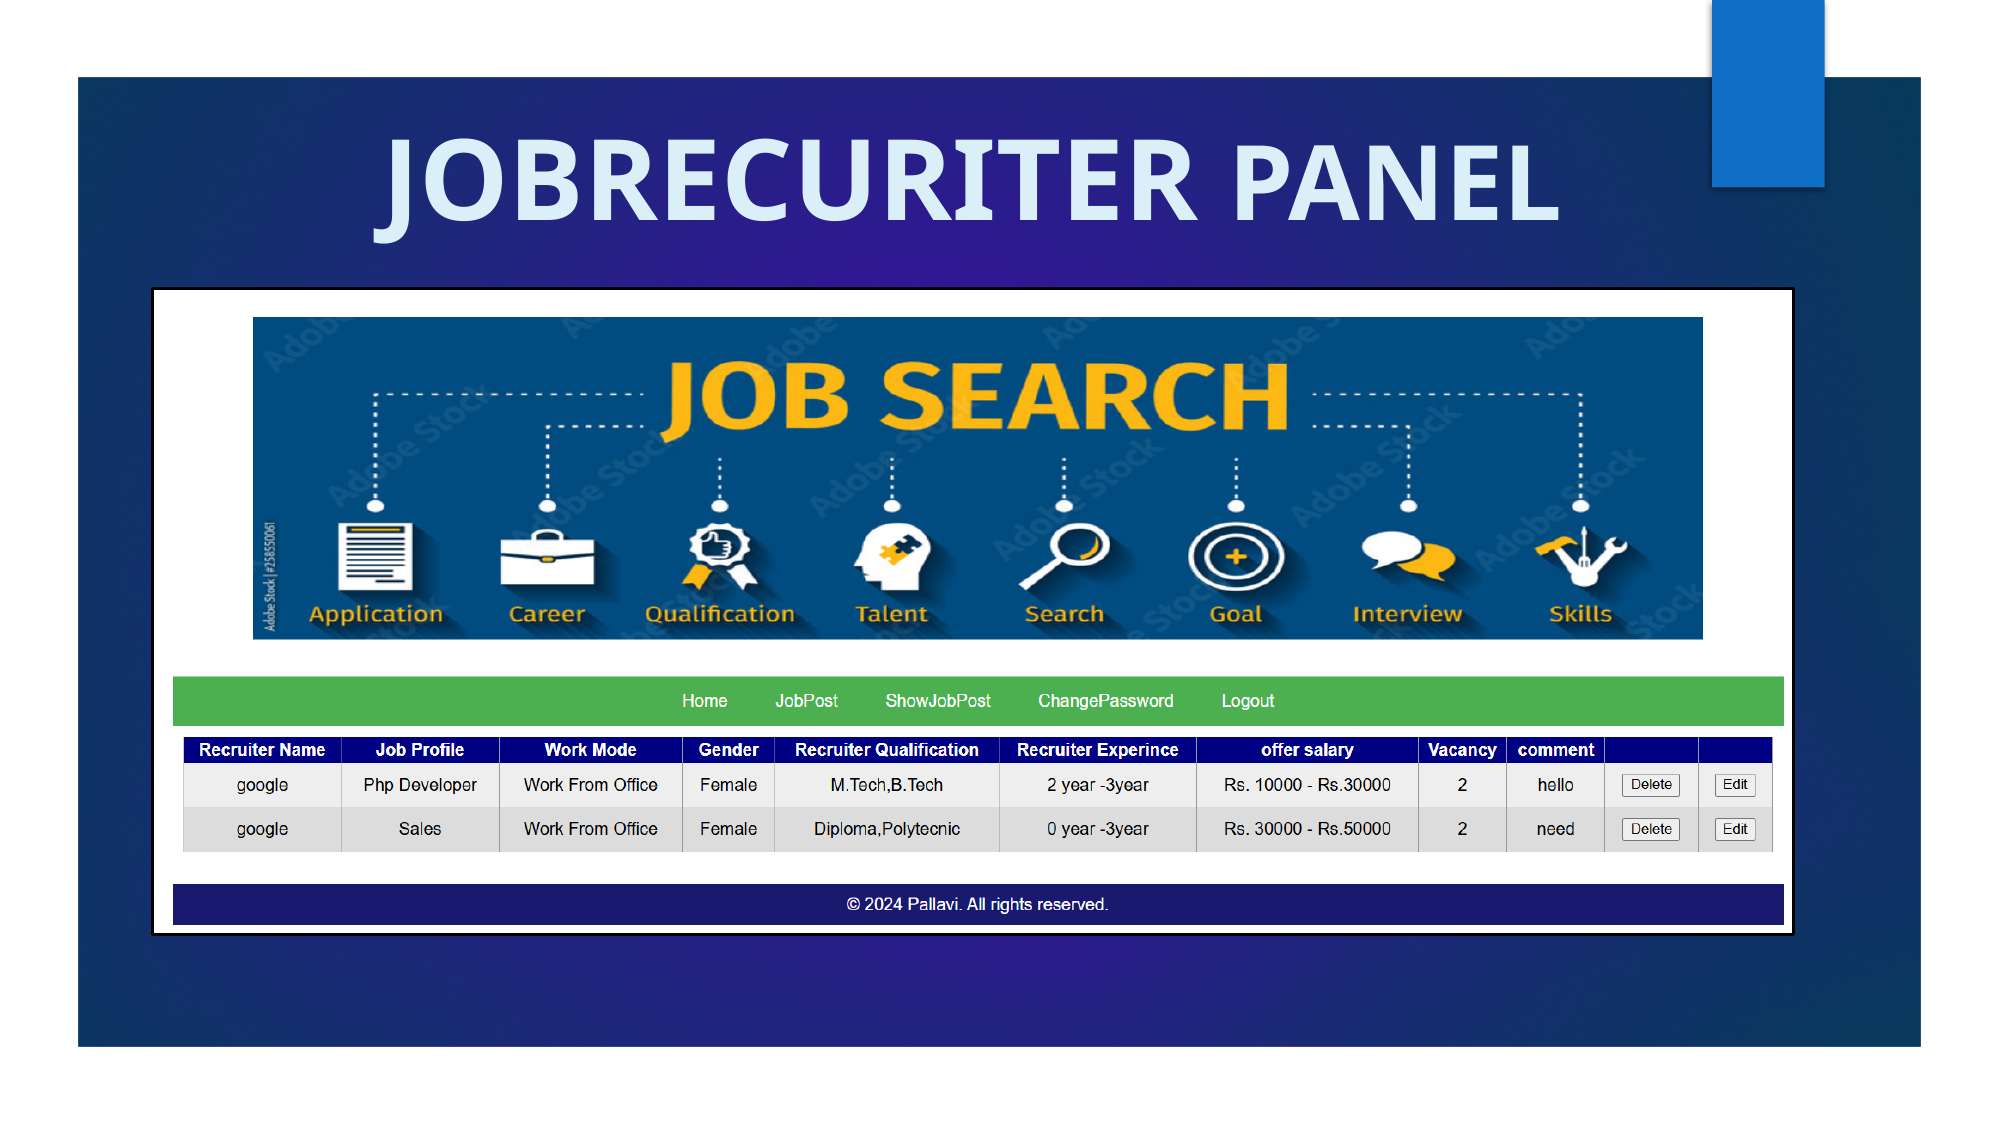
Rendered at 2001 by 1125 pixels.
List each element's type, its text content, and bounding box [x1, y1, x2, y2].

title JOBRECURITER PANEL [314, 126, 1631, 251]
picture [153, 290, 1792, 934]
